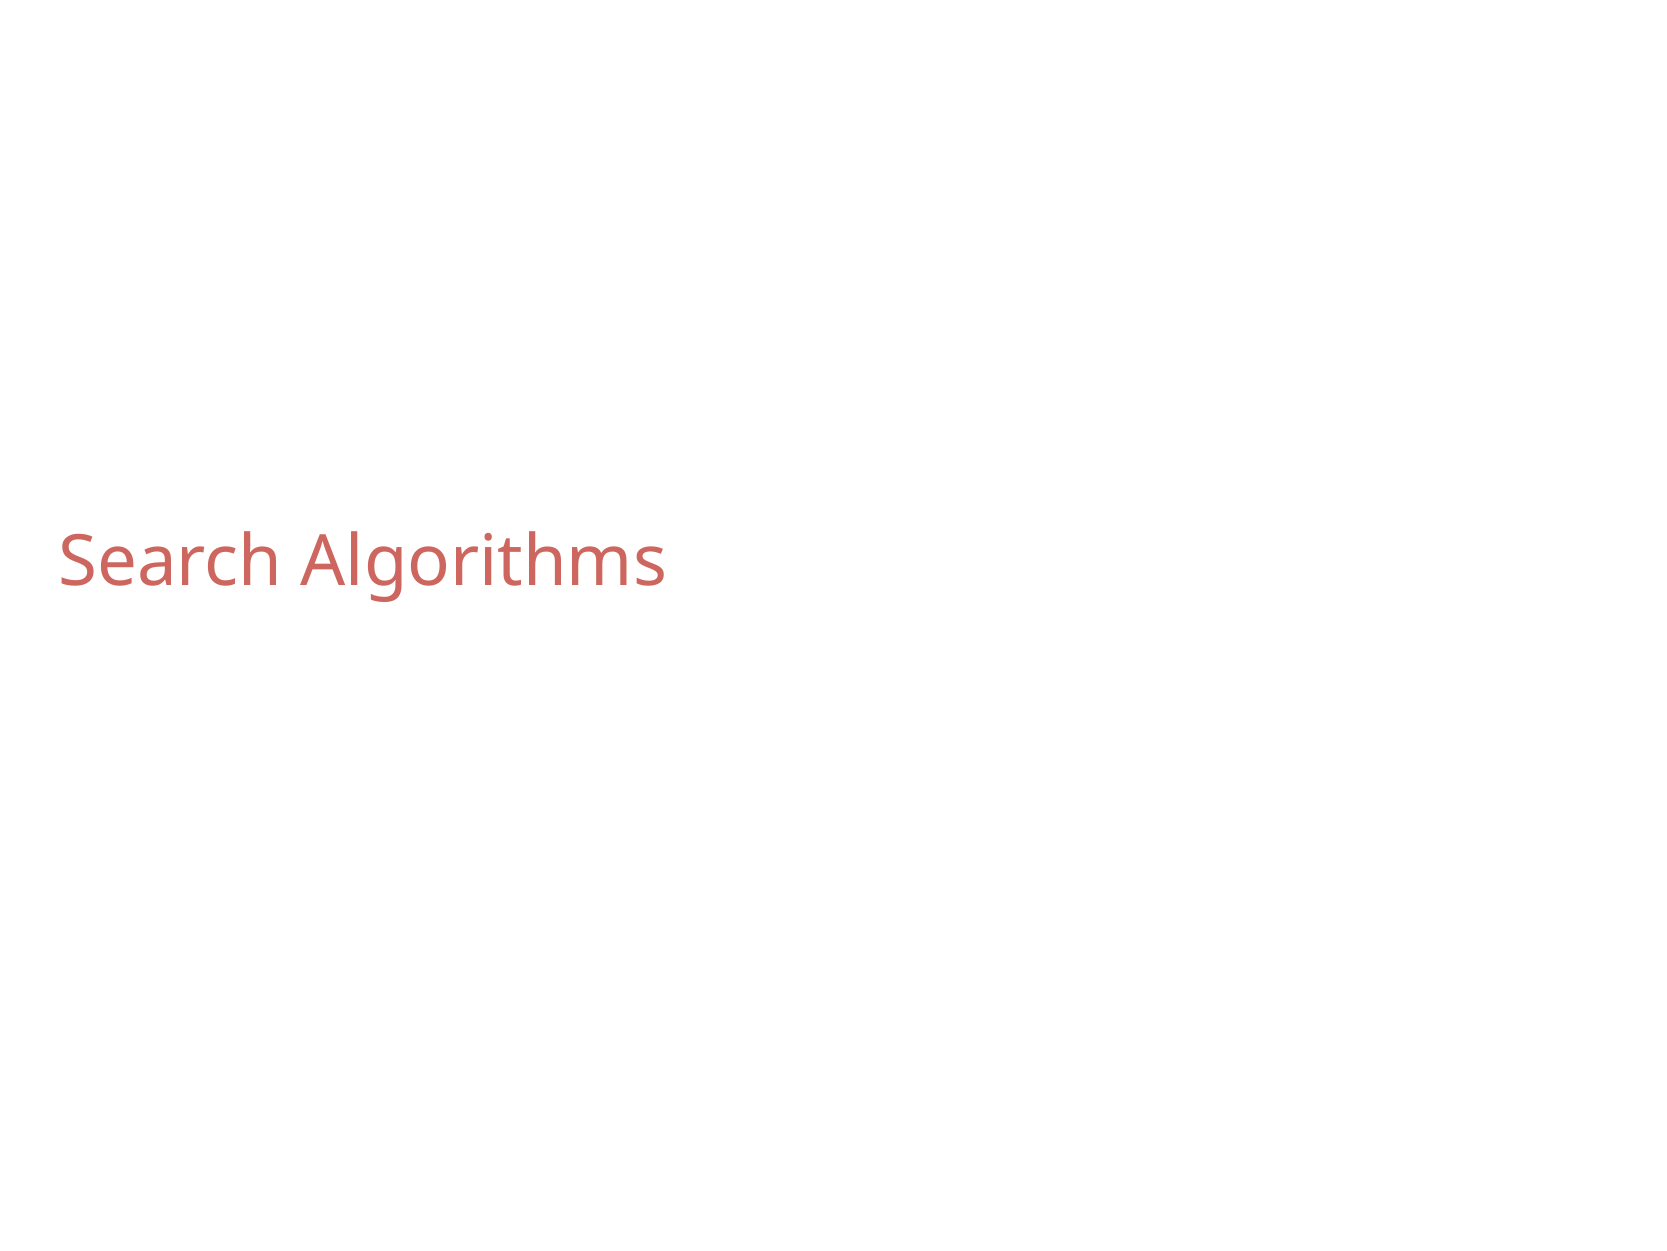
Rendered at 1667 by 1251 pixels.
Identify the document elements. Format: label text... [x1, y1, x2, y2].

list Search Algorithms [51, 507, 1613, 607]
